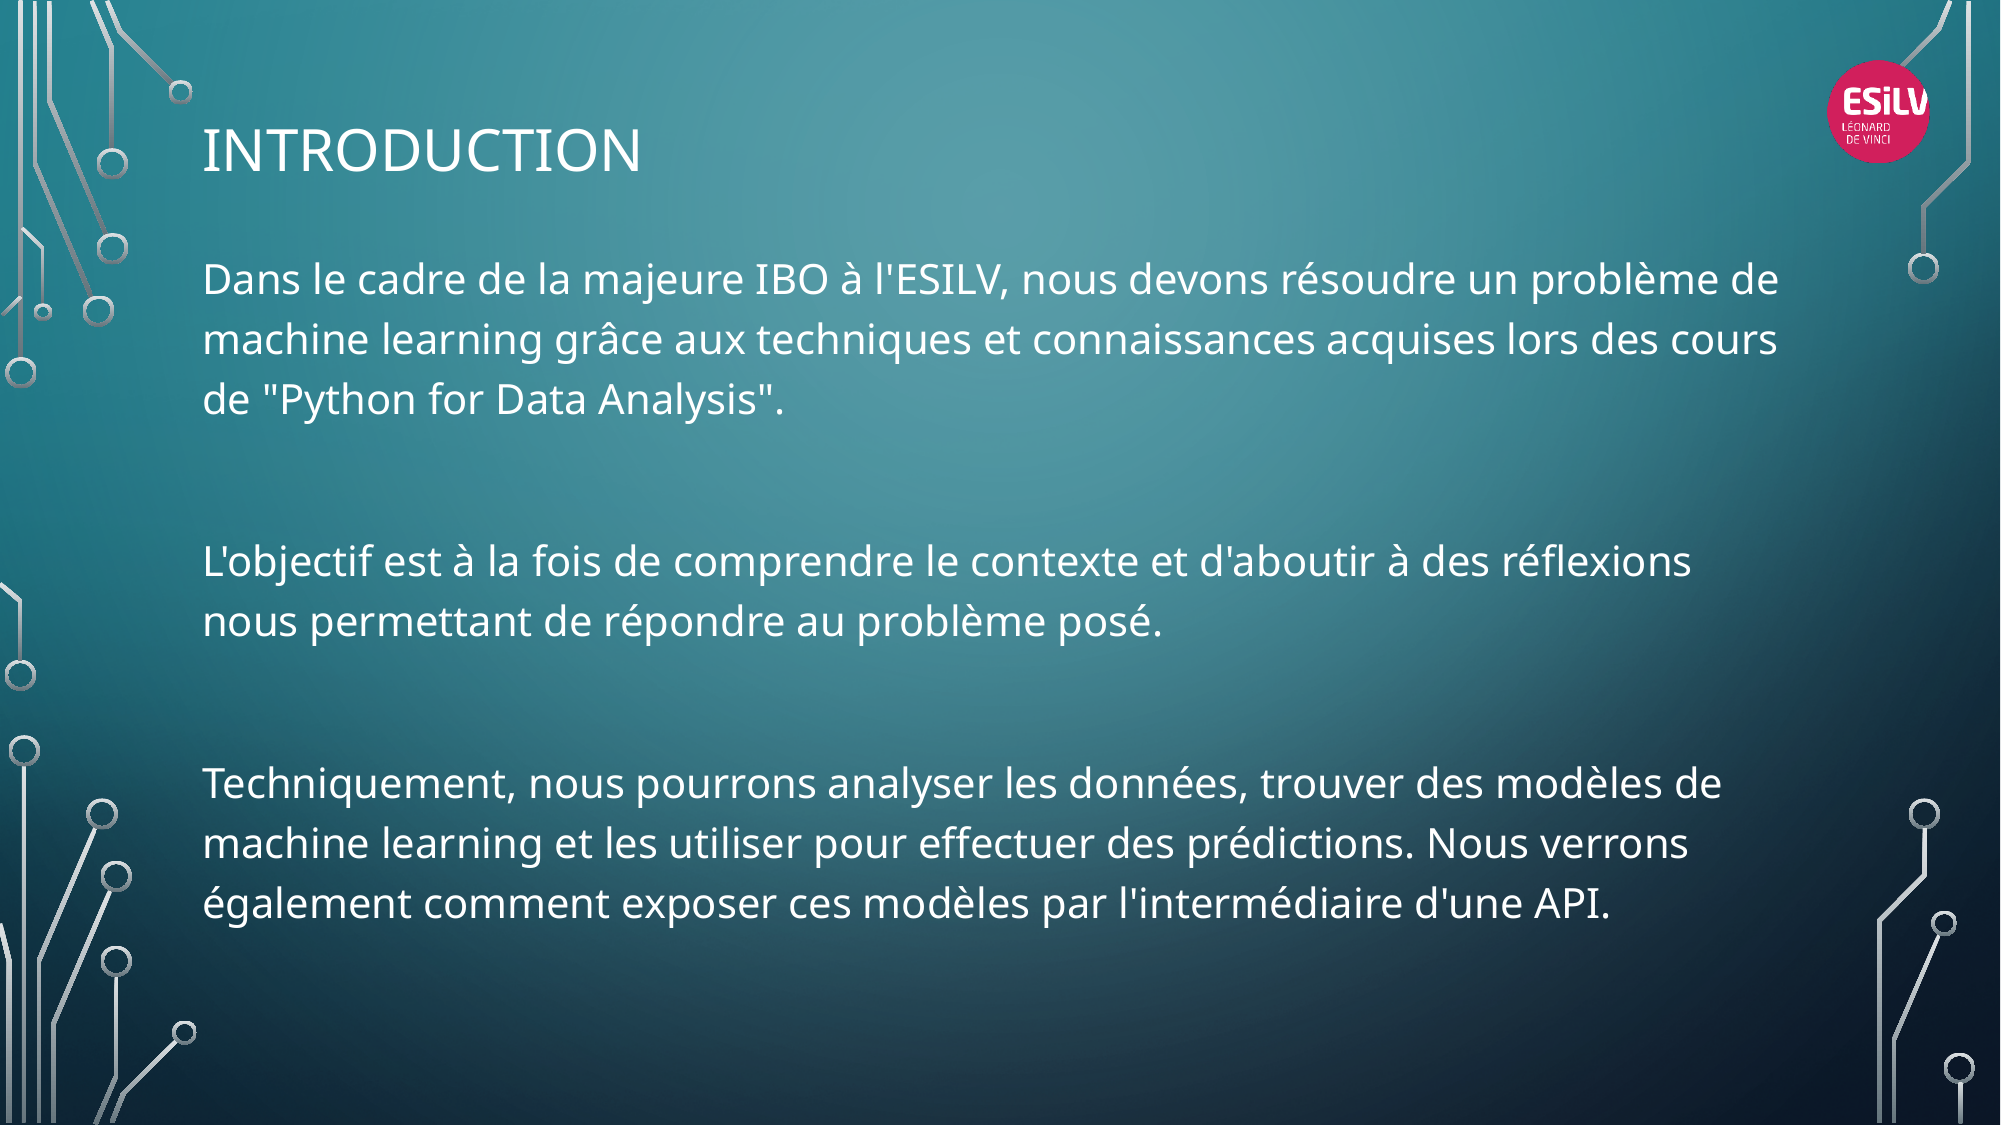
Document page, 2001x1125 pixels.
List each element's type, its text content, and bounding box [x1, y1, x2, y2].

list Dans le cadre de la majeure IBO à l'ESILV, nous devons résoudre un problème de machine learning grâce aux techniques et connaissances acquises lors des cours de "Python for Data Analysis". L'objectif est à la fois de comprendre le contexte et d'aboutir à des réflexions nous permettant de répondre au problème posé. Techniquement, nous pourrons analyser les données, trouver des modèles de machine learning et les utiliser pour effectuer des prédictions. Nous verrons également comment exposer ces modèles par l'intermédiaire d'une API. [187, 235, 1813, 950]
title Introduction [187, 101, 1813, 204]
picture [1826, 59, 1936, 163]
